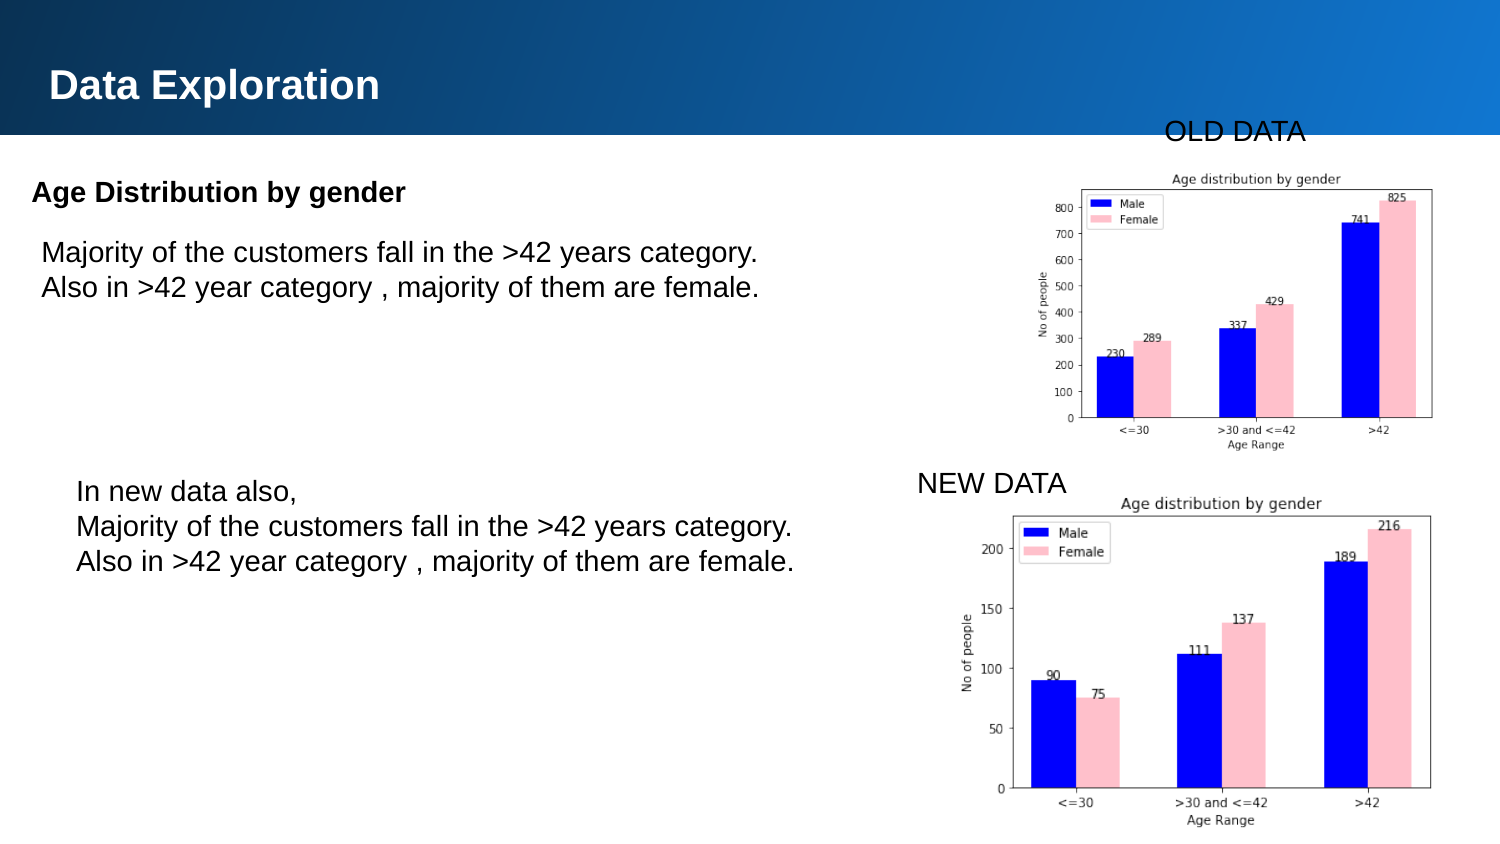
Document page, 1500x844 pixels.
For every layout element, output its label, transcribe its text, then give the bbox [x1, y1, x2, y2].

text_box NEW DATA [902, 456, 1082, 507]
text_box Data Exploration [33, 43, 1439, 124]
picture [953, 488, 1439, 836]
text_box Majority of the customers fall in the >42 years category. Also in >42 year category , majority of them are female. [33, 225, 769, 311]
text_box OLD DATA [1149, 104, 1322, 155]
text_box Age Distribution by gender [16, 166, 724, 216]
text_box In new data also, Majority of the customers fall in the >42 years category. Also in >42 year category , majority of them are female. [61, 464, 812, 585]
picture [1031, 166, 1439, 458]
text_box [0, 0, 1500, 135]
